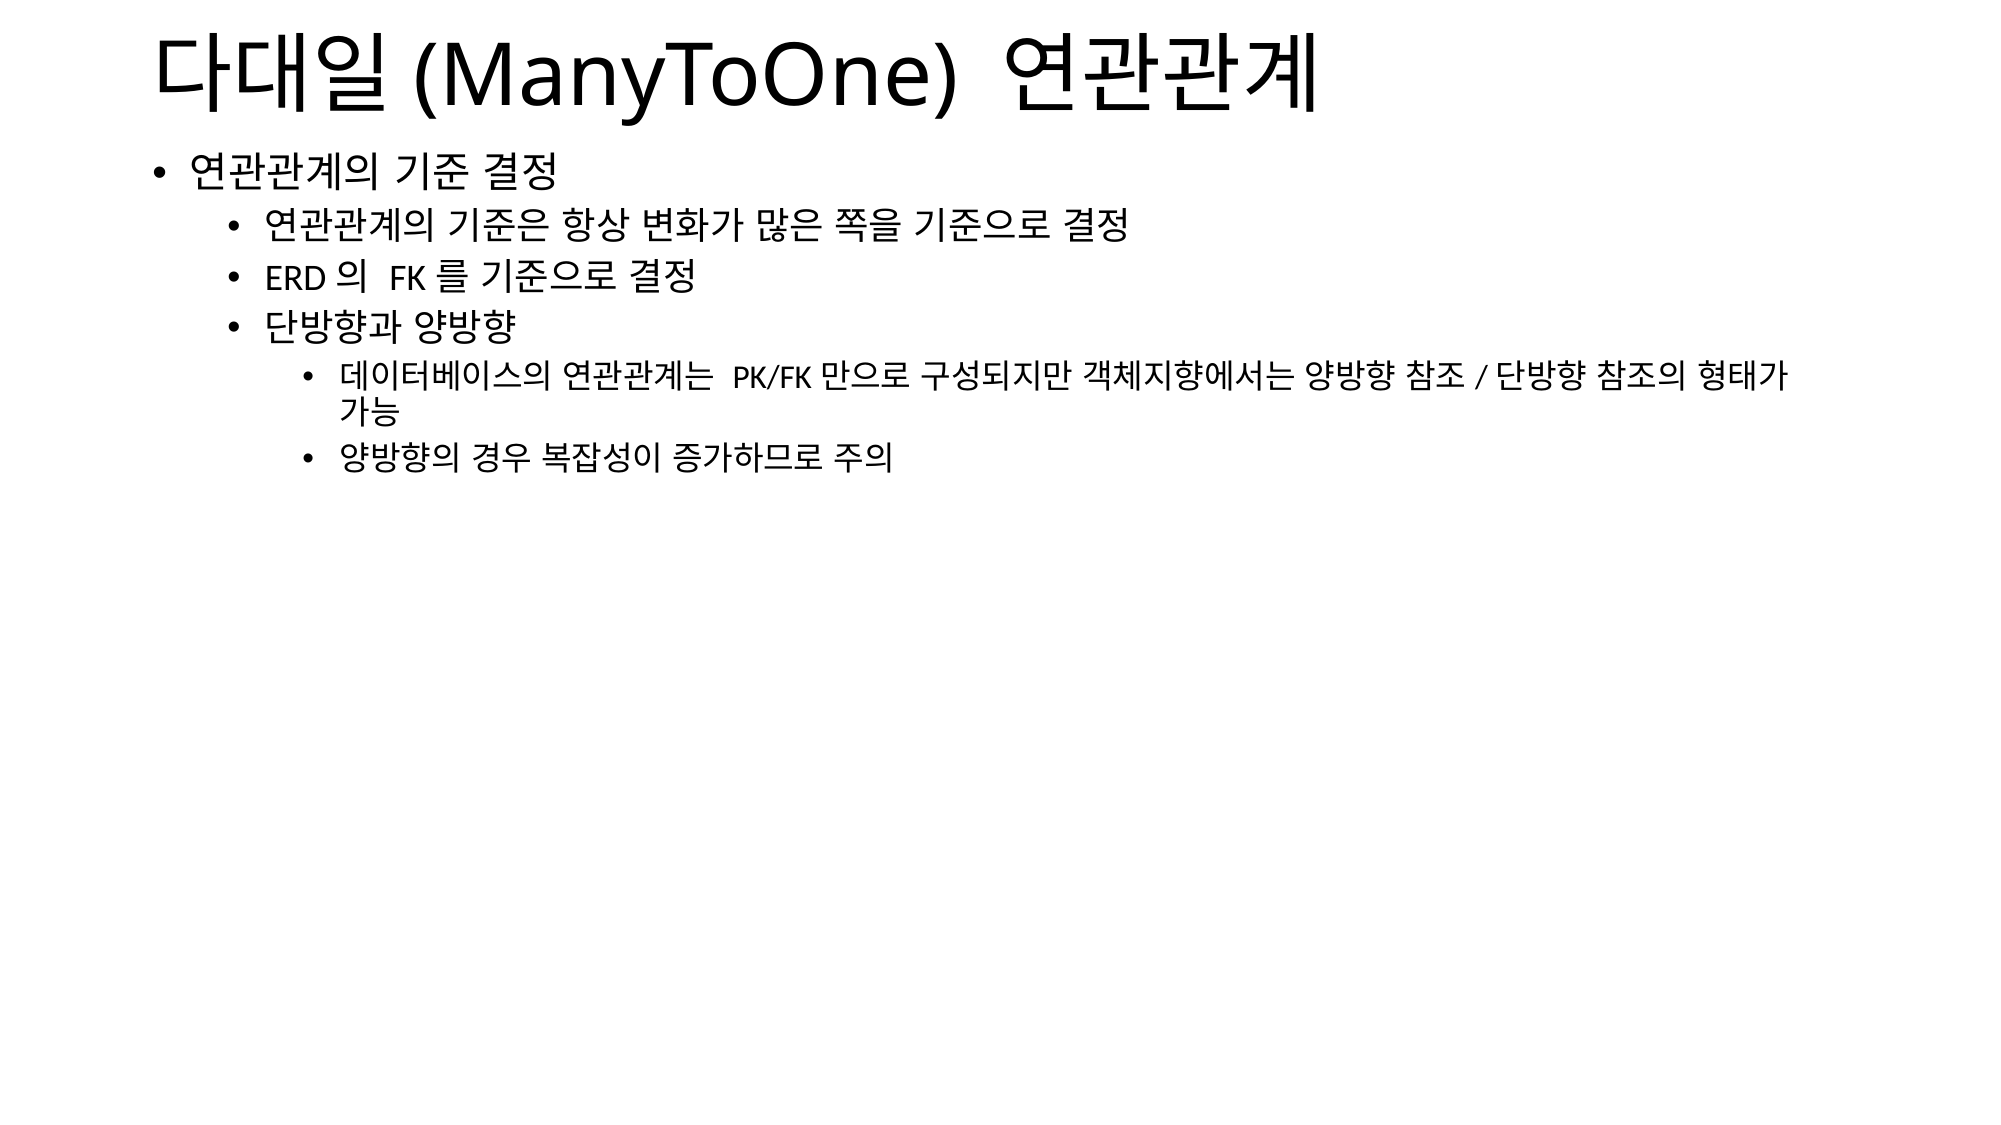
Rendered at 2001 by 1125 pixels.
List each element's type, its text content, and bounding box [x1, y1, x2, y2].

list 연관관계의 기준 결정 연관관계의 기준은 항상 변화가 많은 쪽을 기준으로 결정 ERD의 FK를 기준으로 결정 단방향과 양방향 데이터베이스의 연관관계는 PK/FK만으로 구성되지만 객체지향에서는 양방향 참조/단방향 참조의 형태가 가능 양방향의 경우 복잡성이 증가하므로 주의 [137, 144, 1863, 1014]
title 다대일(ManyToOne) 연관관계 [137, 22, 1863, 132]
